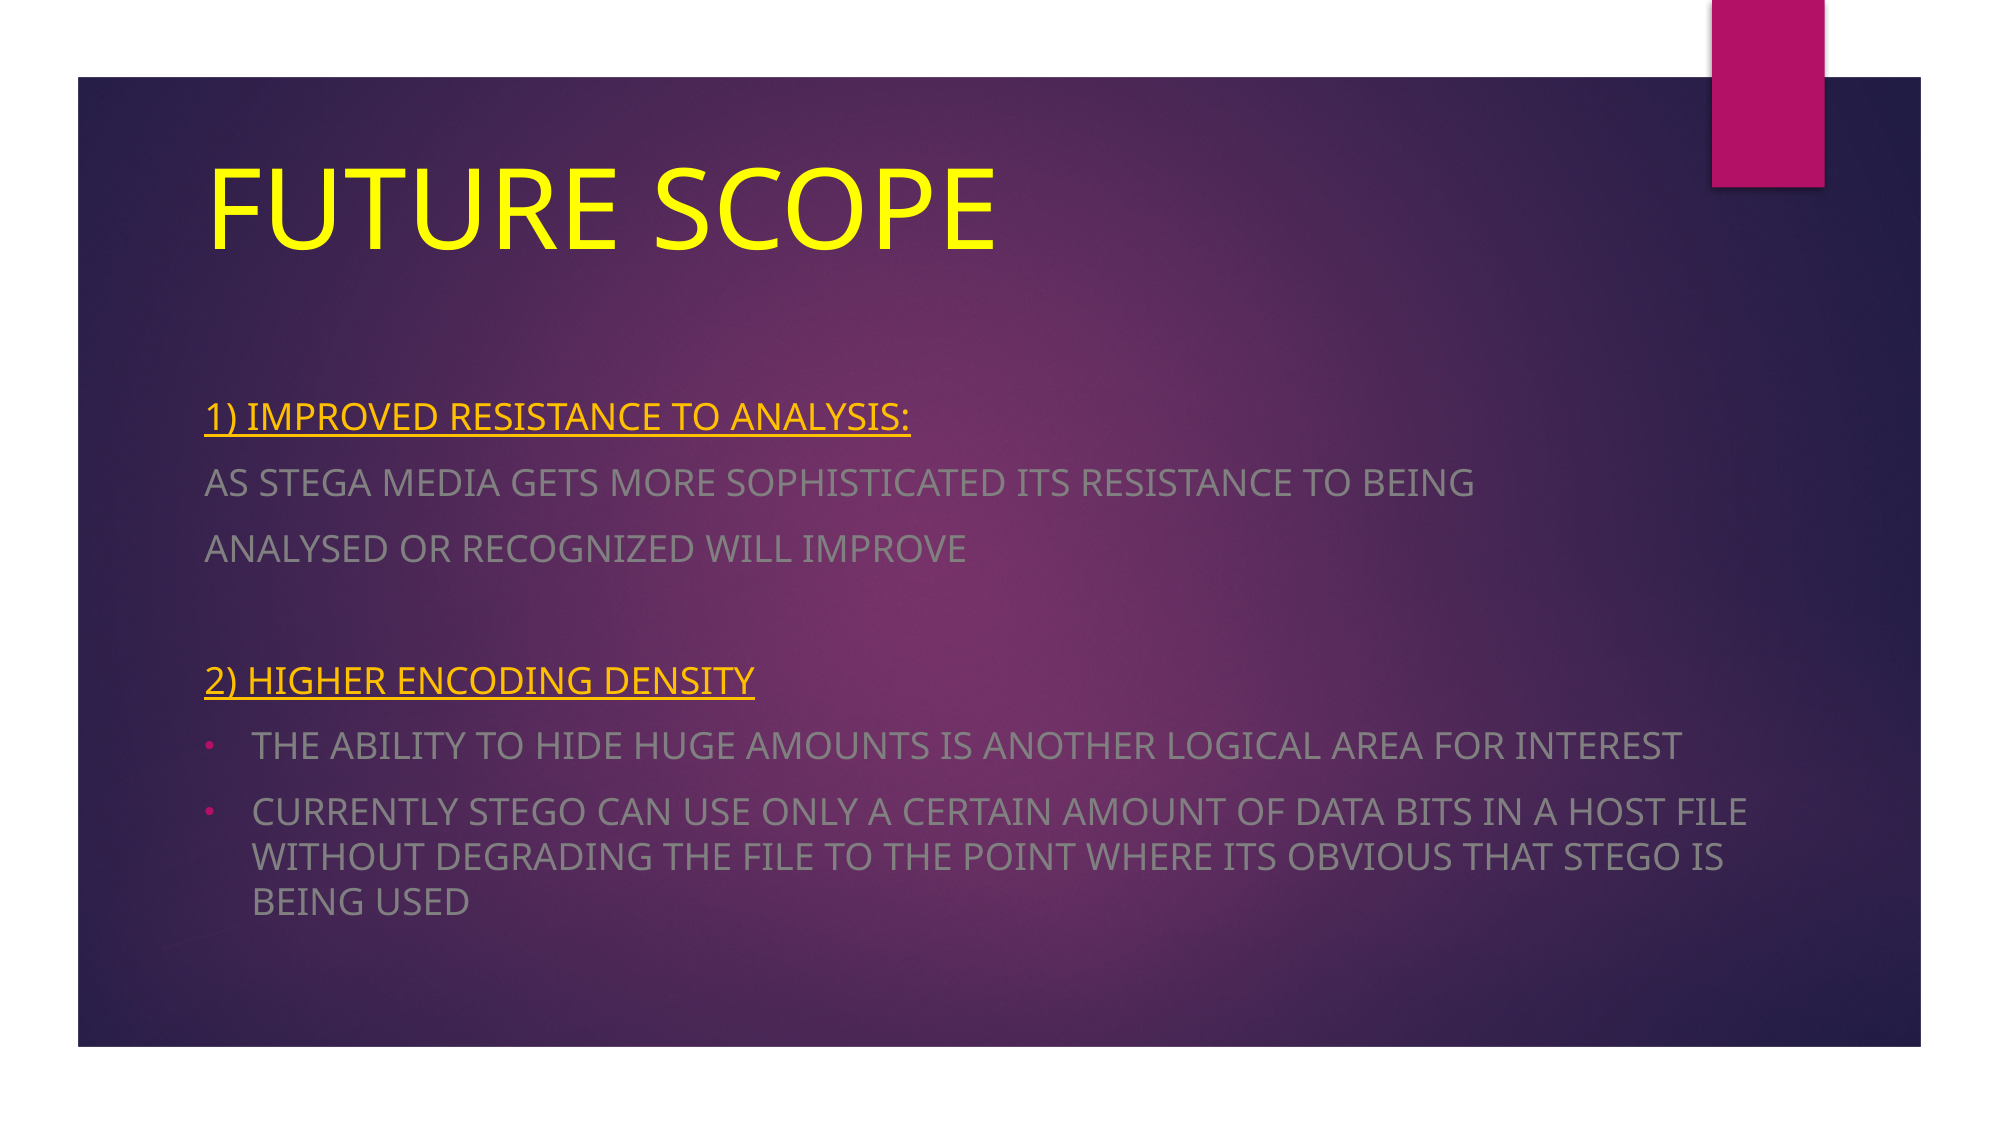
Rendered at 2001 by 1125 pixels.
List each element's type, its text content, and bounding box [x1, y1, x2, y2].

subtitle 1) Improved resistance to analysis: AS stega media gets more sophisticated its resistance to being Analysed or recognized will improve 2) Higher encoding density The ability to hide huge amounts is another logical area for interest Currently stego can use only a certain amount of data bits in a host file without degrading the file to the point where its obvious that stego is being used [189, 385, 1802, 992]
title FUTURE SCOPE [189, 0, 1638, 281]
